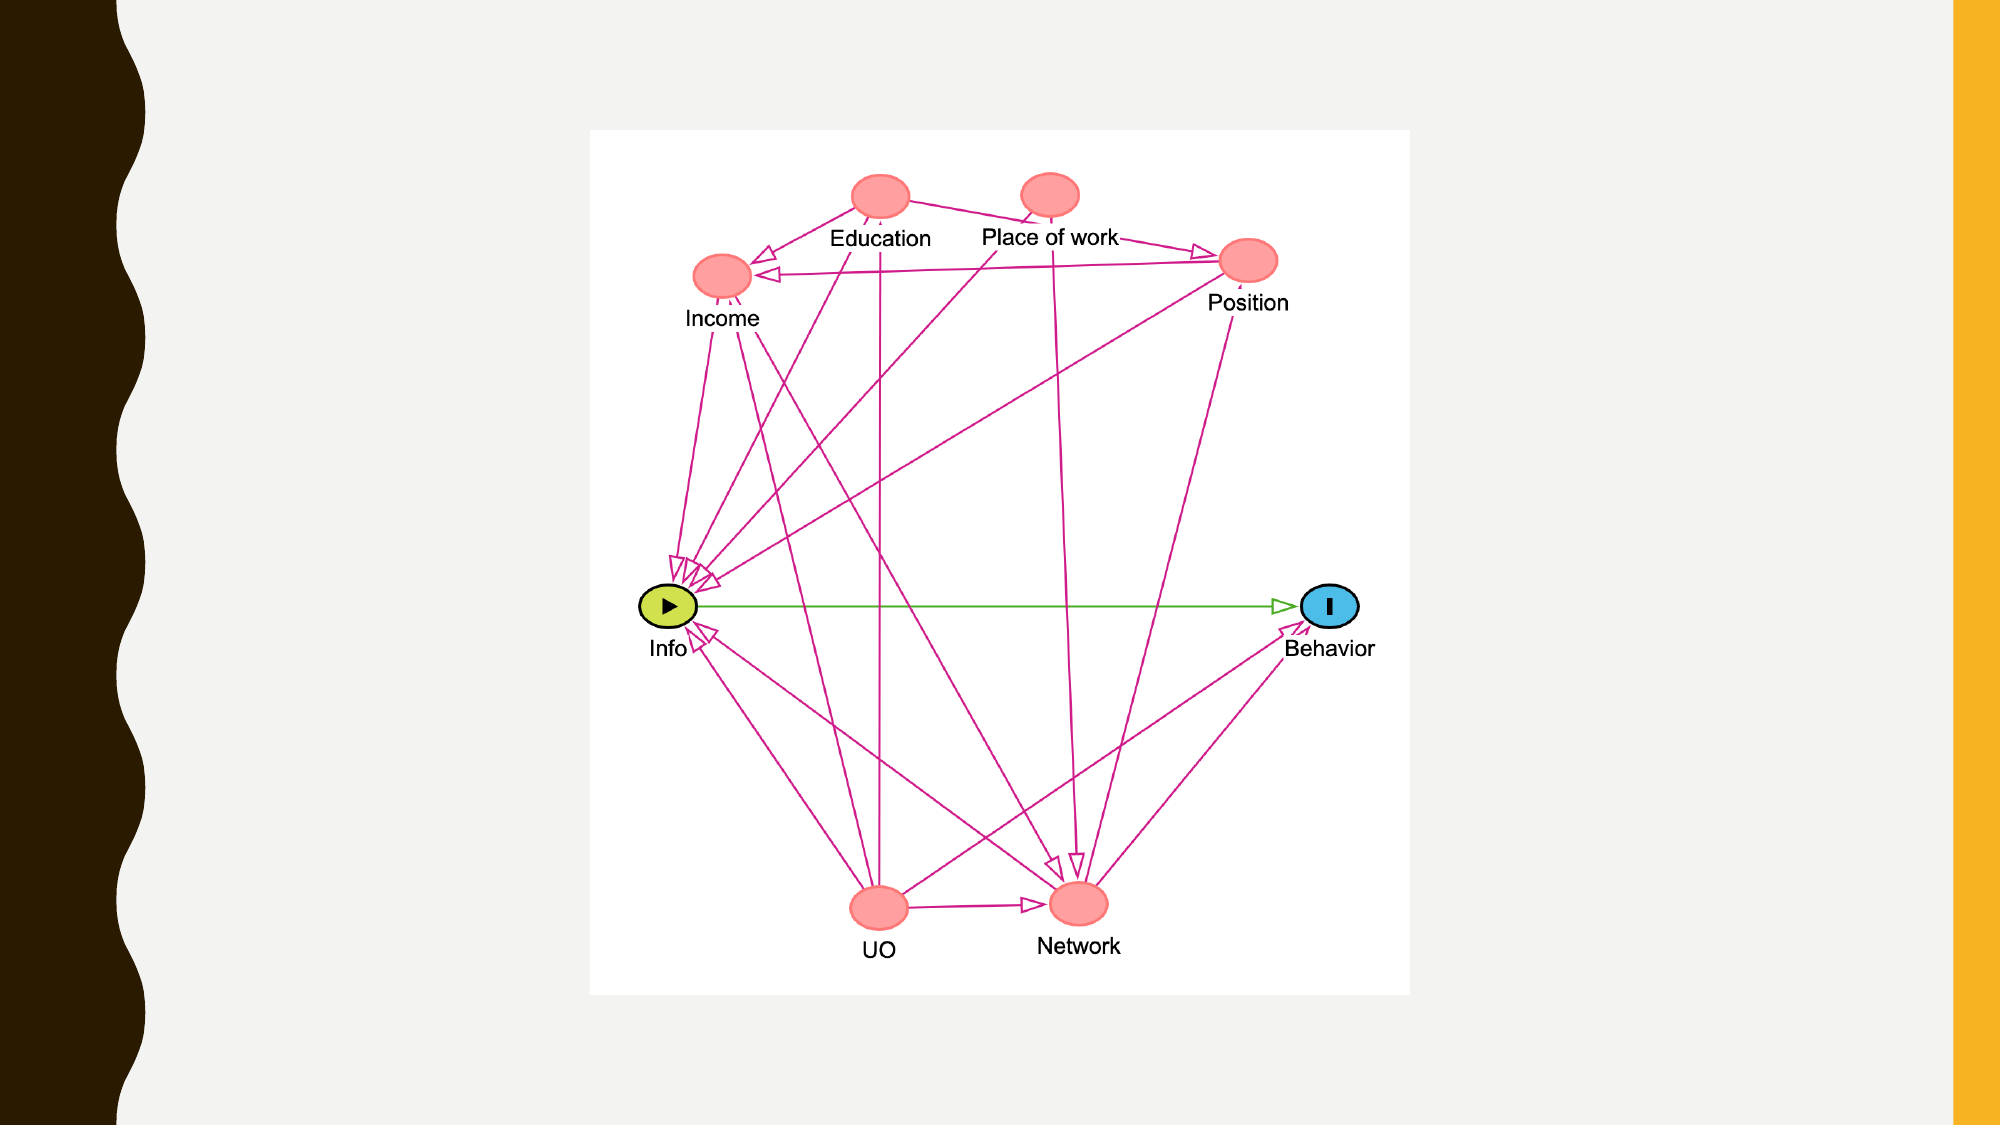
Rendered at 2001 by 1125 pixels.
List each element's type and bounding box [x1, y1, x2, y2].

picture [589, 130, 1410, 995]
